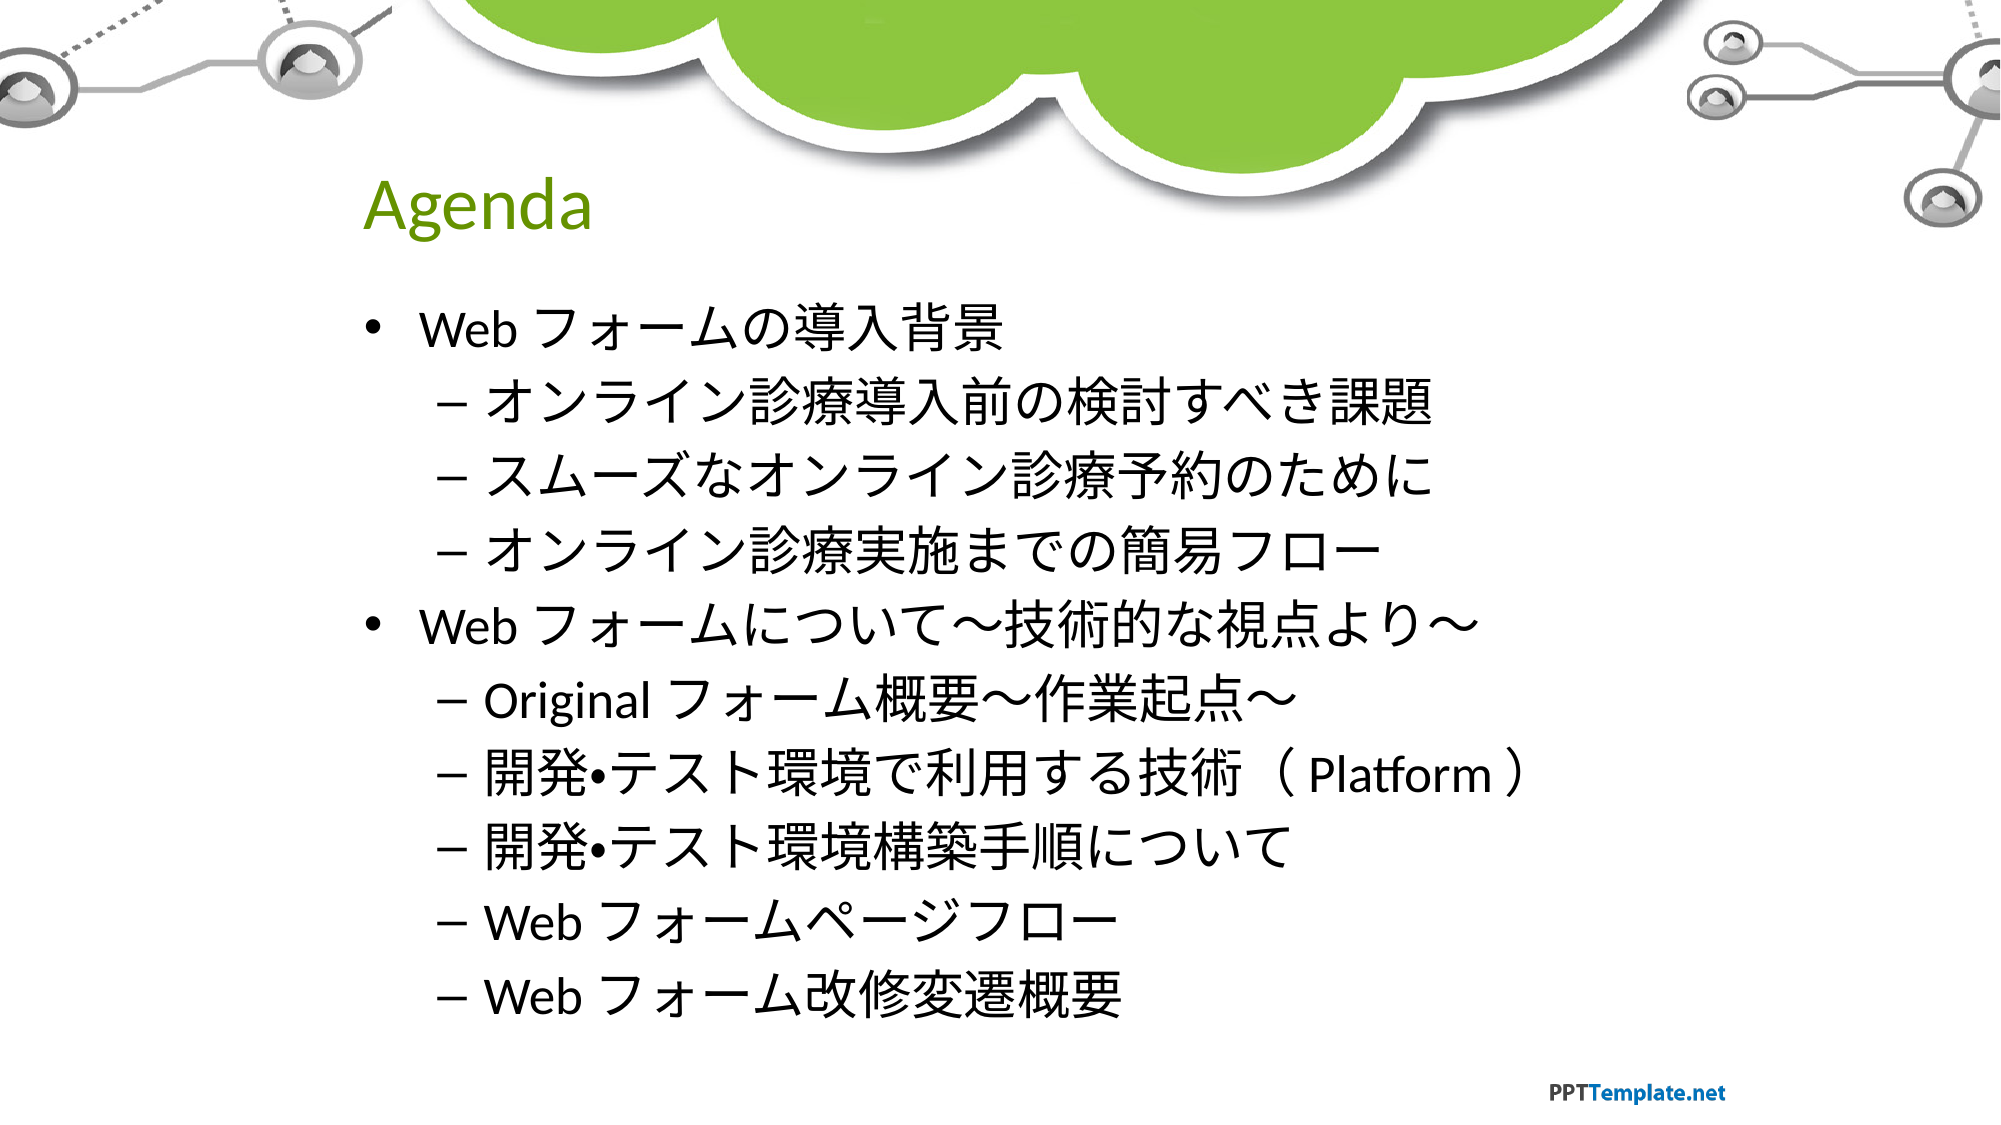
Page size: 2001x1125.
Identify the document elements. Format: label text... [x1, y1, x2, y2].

list Webフォームの導入背景 オンライン診療導入前の検討すべき課題 スムーズなオンライン診療予約のために オンライン診療実施までの簡易フロー Webフォームについて～技術的な視点より～ Originalフォーム概要～作業起点～ 開発・テスト環境で利用する技術（Platform） 開発・テスト環境構築手順について Webフォームページフロー Webフォーム改修変遷概要 [348, 286, 1652, 1039]
title Agenda [348, 136, 1677, 262]
picture [0, 0, 2001, 1125]
